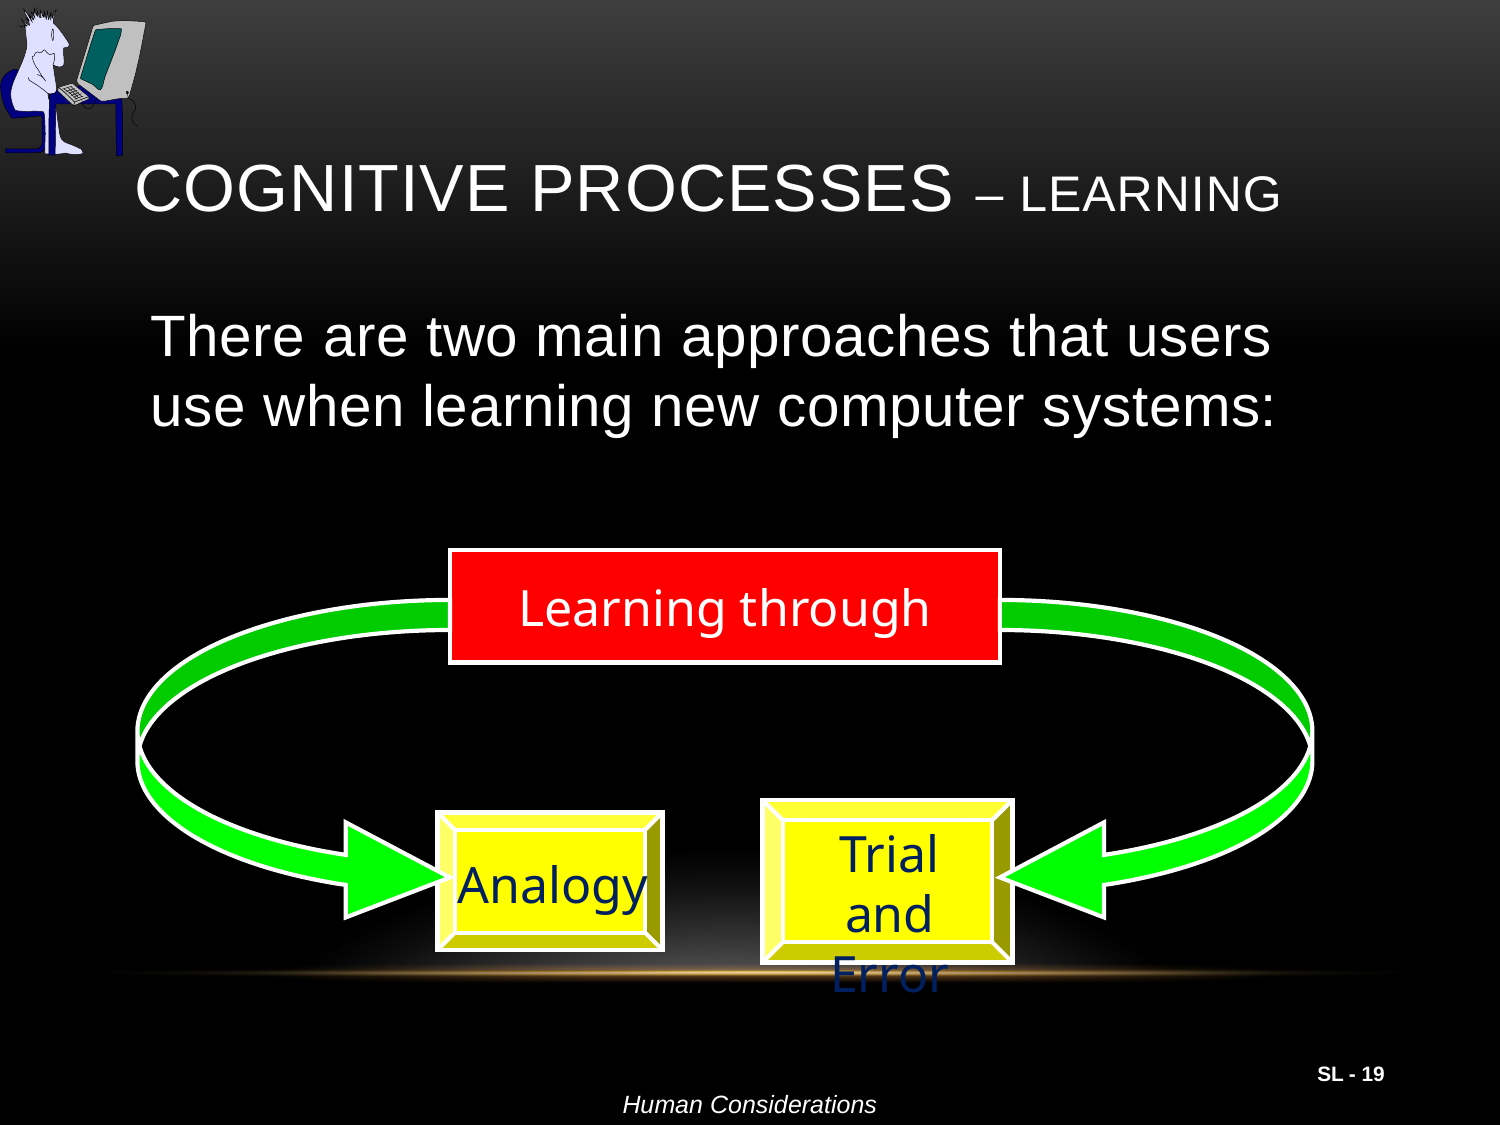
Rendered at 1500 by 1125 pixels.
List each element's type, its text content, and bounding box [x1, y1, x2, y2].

text_box Learning through [450, 549, 1000, 663]
text_box Human Considerations [0, 1081, 1500, 1125]
list There are two main approaches that users use when learning new computer systems: [135, 290, 1388, 481]
slide_number SL - 19 [1237, 1042, 1400, 1081]
picture [0, 0, 1500, 1081]
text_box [0, 6, 147, 157]
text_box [762, 599, 1313, 963]
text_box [137, 599, 663, 951]
title Cognitive Processes – Learning [99, 45, 1400, 233]
